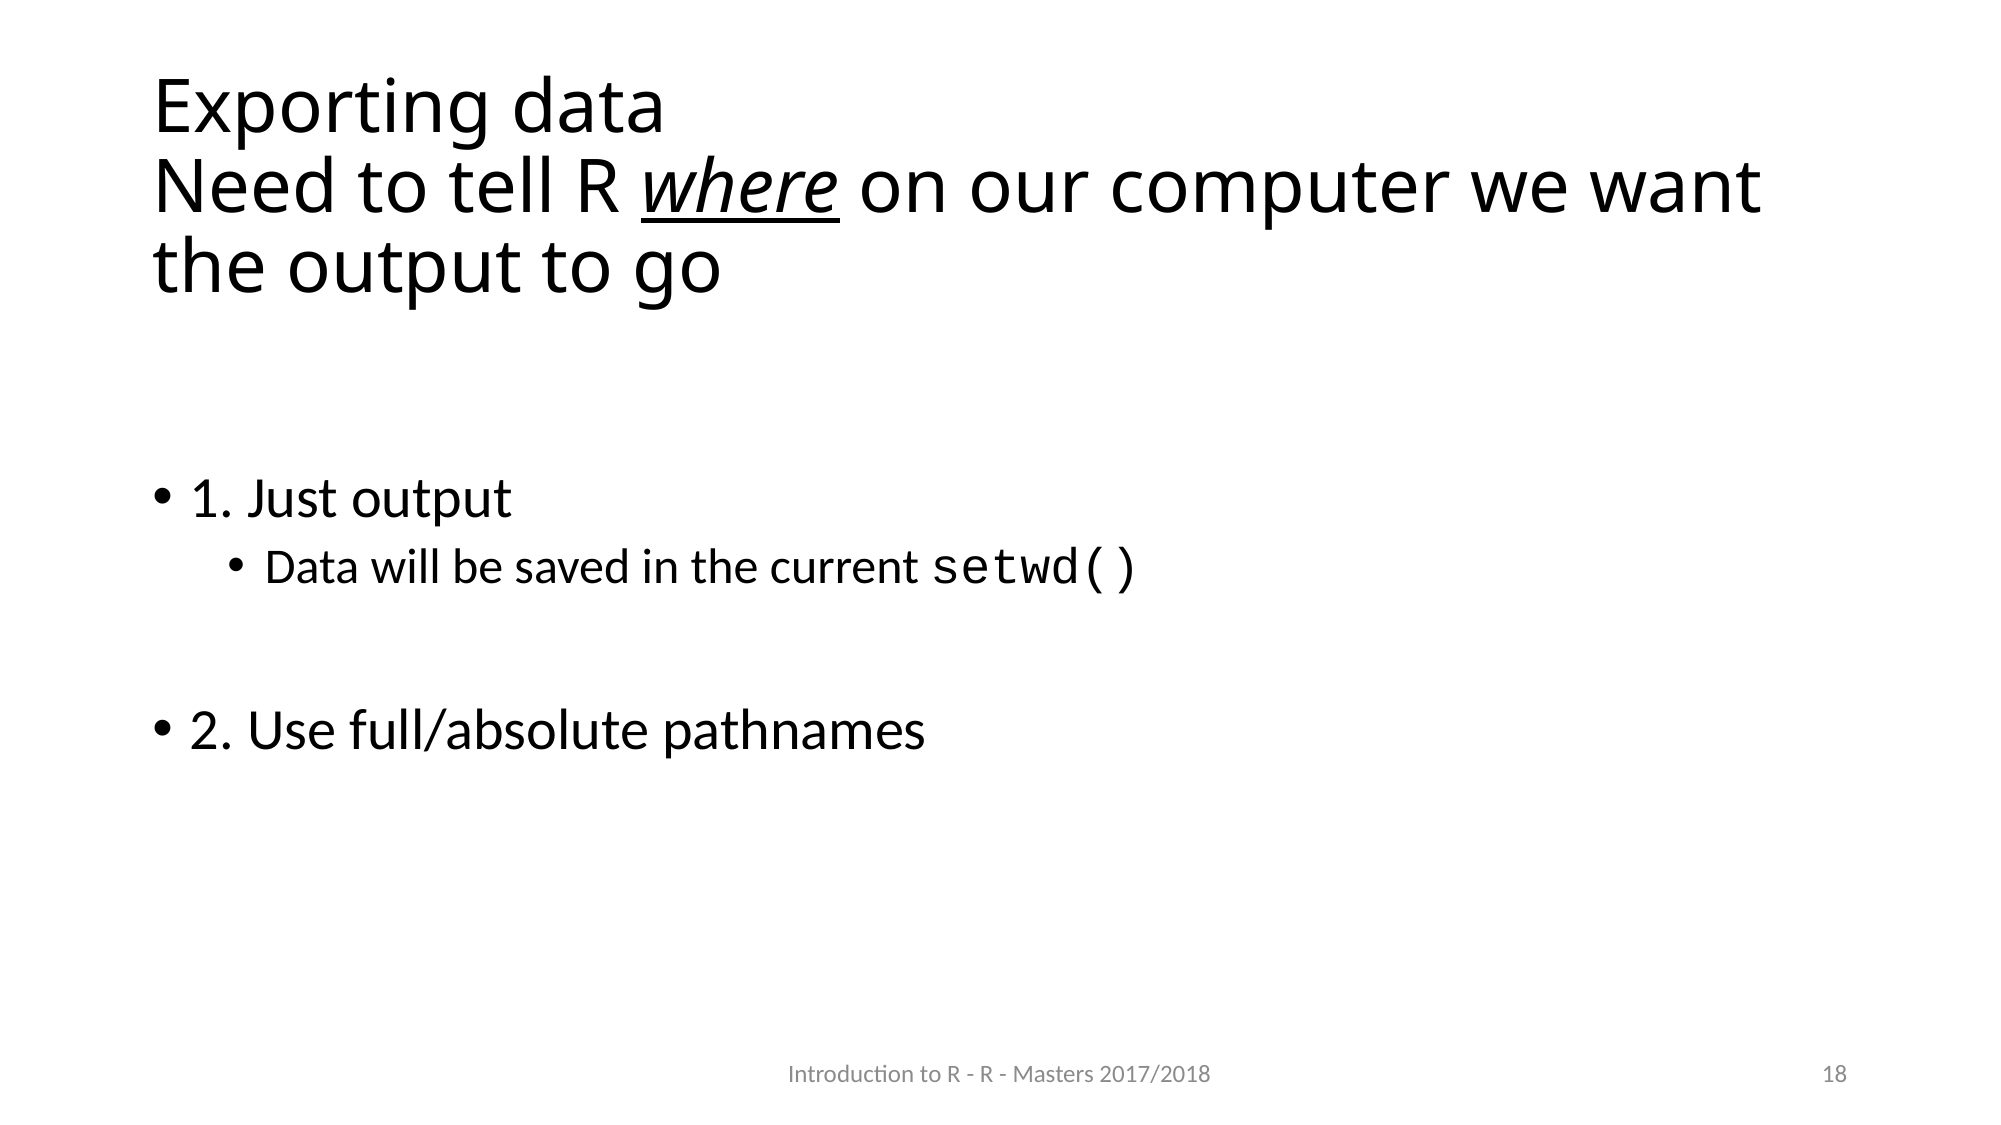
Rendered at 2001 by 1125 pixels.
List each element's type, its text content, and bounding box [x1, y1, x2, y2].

slide_number 18 [1412, 1042, 1863, 1103]
footer Introduction to R - R - Masters 2017/2018 [662, 1042, 1338, 1103]
list 1. Just output Data will be saved in the current setwd() 2. Use full/absolute pathnames [137, 368, 1863, 1014]
title Exporting data Need to tell R where on our computer we want the output to go [137, 59, 1863, 317]
